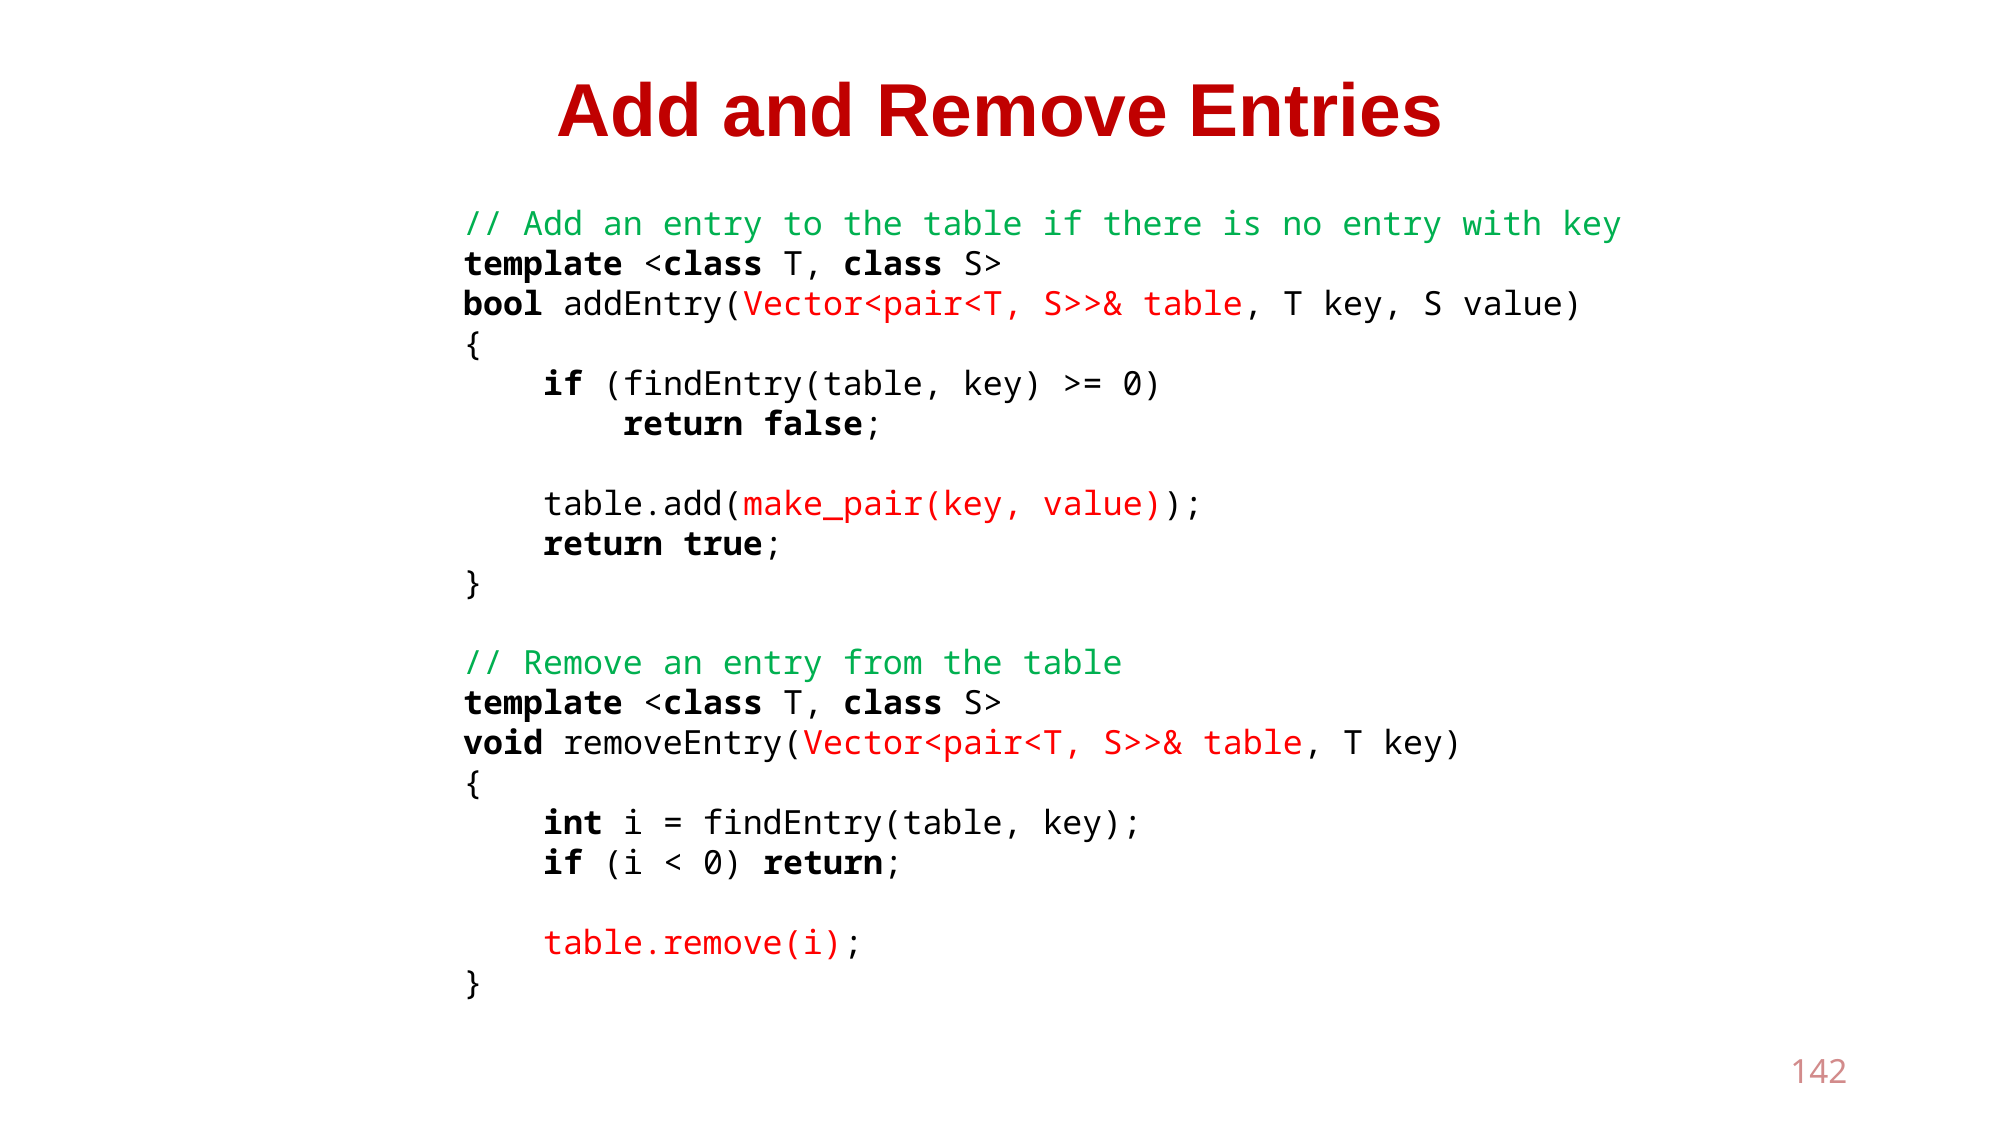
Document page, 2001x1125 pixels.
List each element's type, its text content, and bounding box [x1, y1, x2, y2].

slide_number 142 [1412, 1042, 1863, 1103]
text_box // Add an entry to the table if there is no entry with key template <class T, class S> bool addEntry(Vector<pair<T, S>>& table, T key, S value) { if (findEntry(table, key) >= 0) return false; table.add(make_pair(key, value)); return true; } // Remove an entry from the table template <class T, class S> void removeEntry(Vector<pair<T, S>>& table, T key) { int i = findEntry(table, key); if (i < 0) return; table.remove(i); } [448, 195, 1746, 1009]
title Add and Remove Entries [137, 59, 1863, 166]
